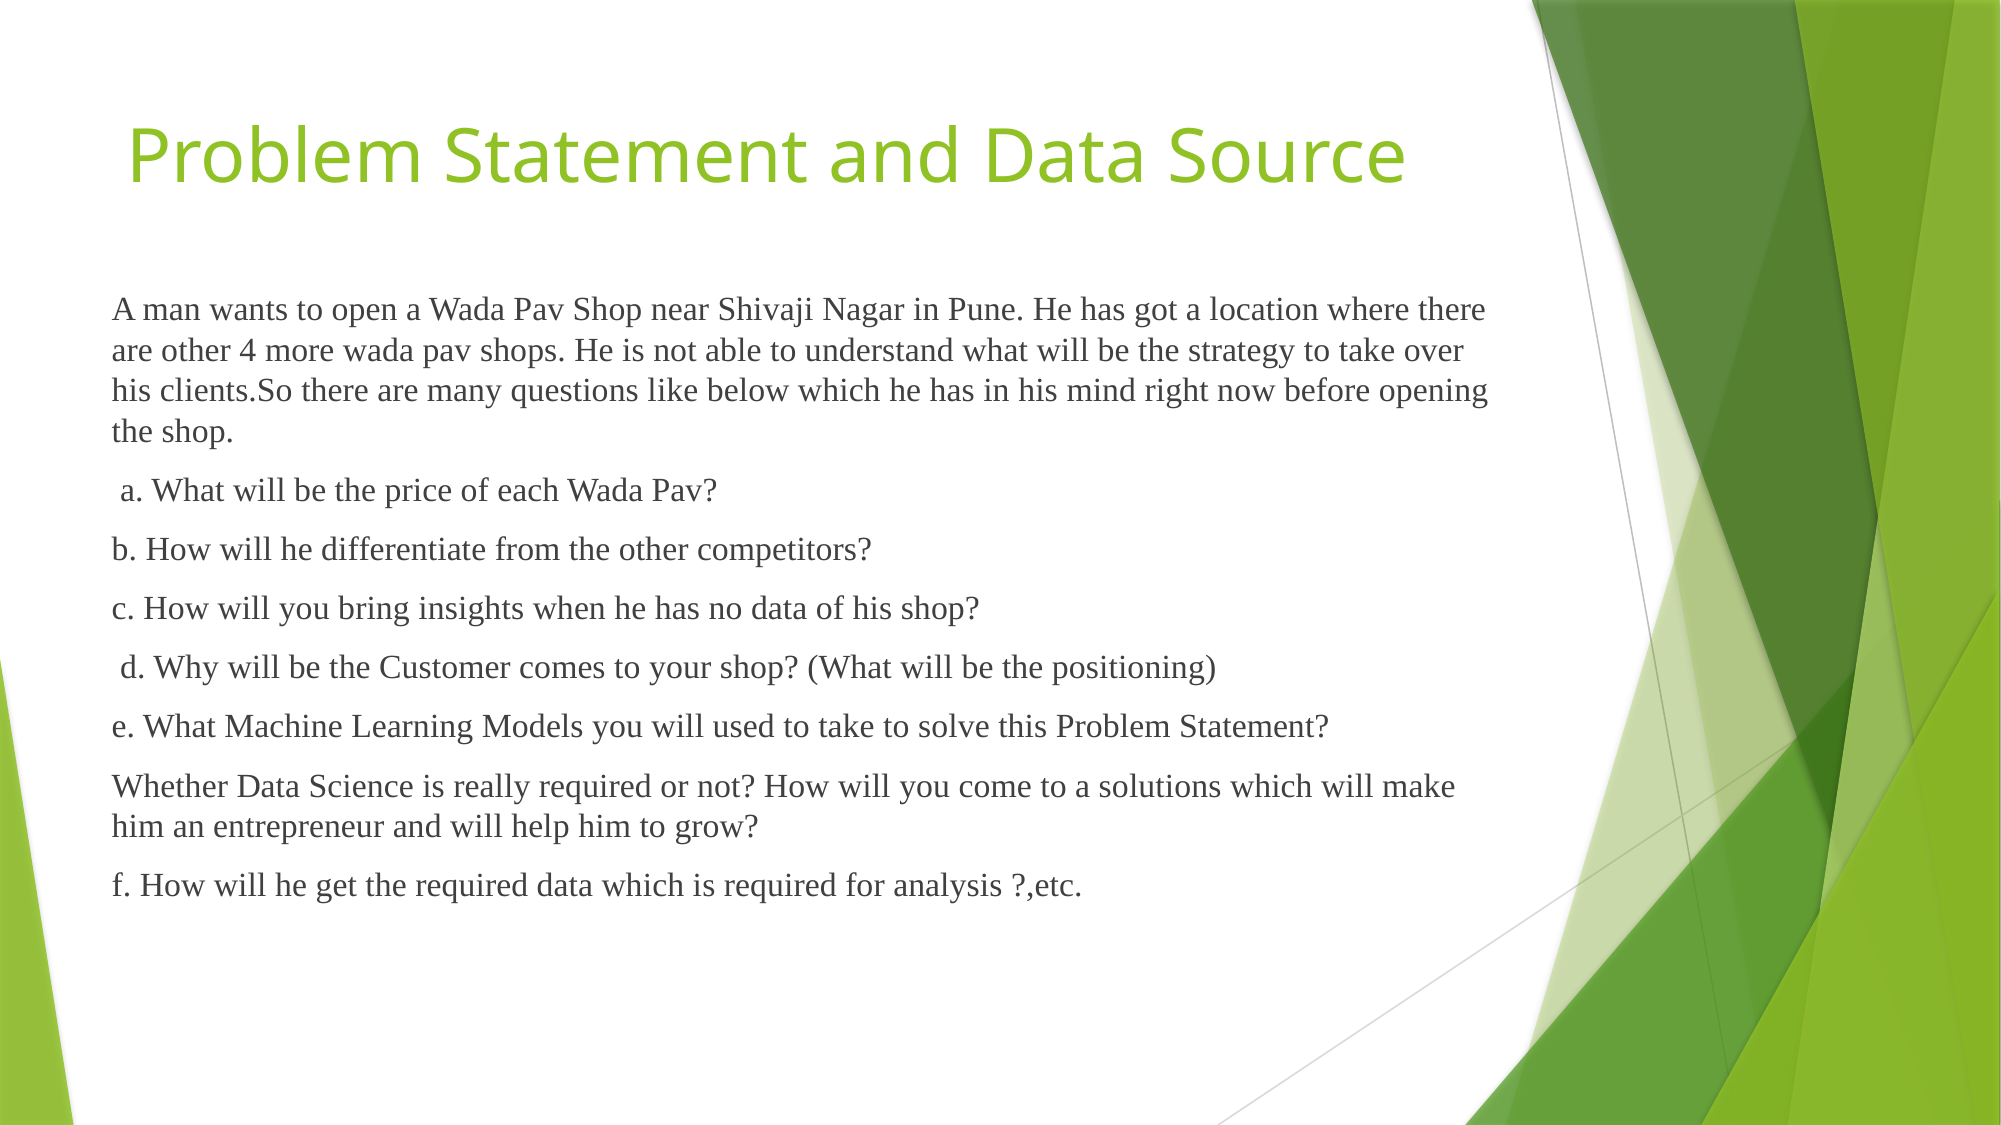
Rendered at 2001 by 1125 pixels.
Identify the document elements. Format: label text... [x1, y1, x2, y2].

list A man wants to open a Wada Pav Shop near Shivaji Nagar in Pune. He has got a location where there are other 4 more wada pav shops. He is not able to understand what will be the strategy to take over his clients.So there are many questions like below which he has in his mind right now before opening the shop. a. What will be the price of each Wada Pav? b. How will he differentiate from the other competitors? c. How will you bring insights when he has no data of his shop? d. Why will be the Customer comes to your shop? (What will be the positioning) e. What Machine Learning Models you will used to take to solve this Problem Statement? Whether Data Science is really required or not? How will you come to a solutions which will make him an entrepreneur and will help him to grow? f. How will he get the required data which is required for analysis ?,etc. [96, 279, 1507, 917]
title Problem Statement and Data Source [111, 99, 1522, 317]
